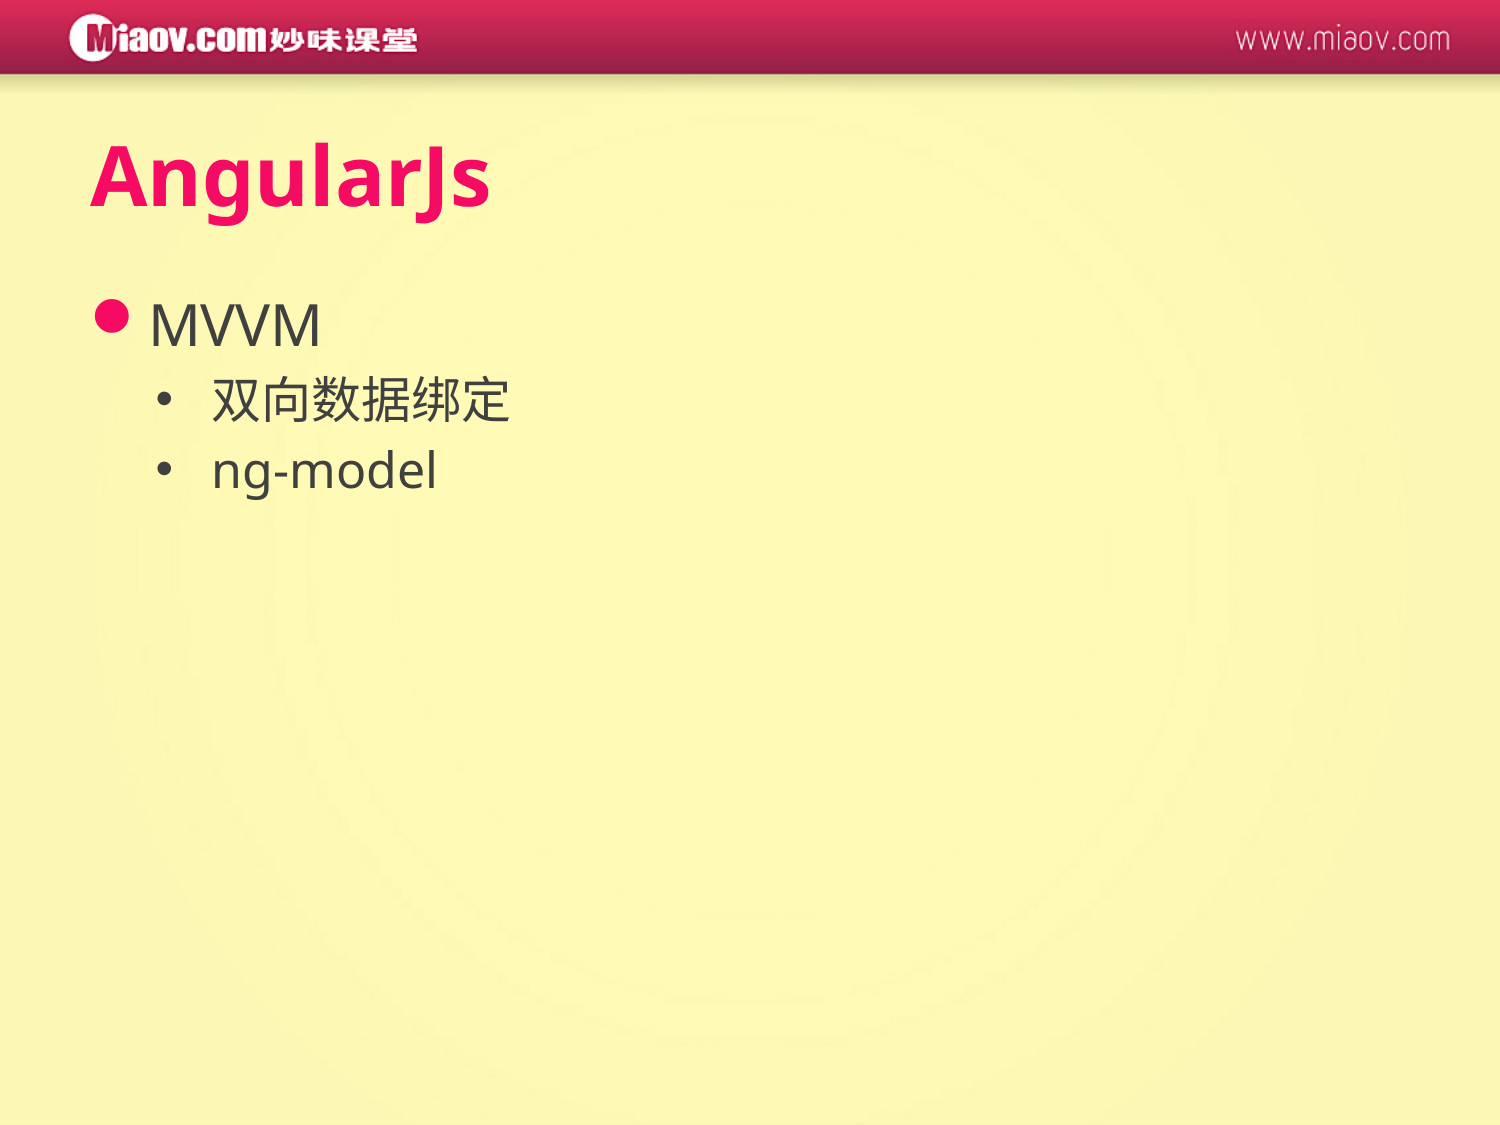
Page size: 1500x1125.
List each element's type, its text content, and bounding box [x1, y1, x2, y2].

picture [0, 0, 1500, 1125]
title AngularJs [74, 79, 1426, 268]
list MVVM 双向数据绑定 ng-model [74, 280, 1426, 1036]
